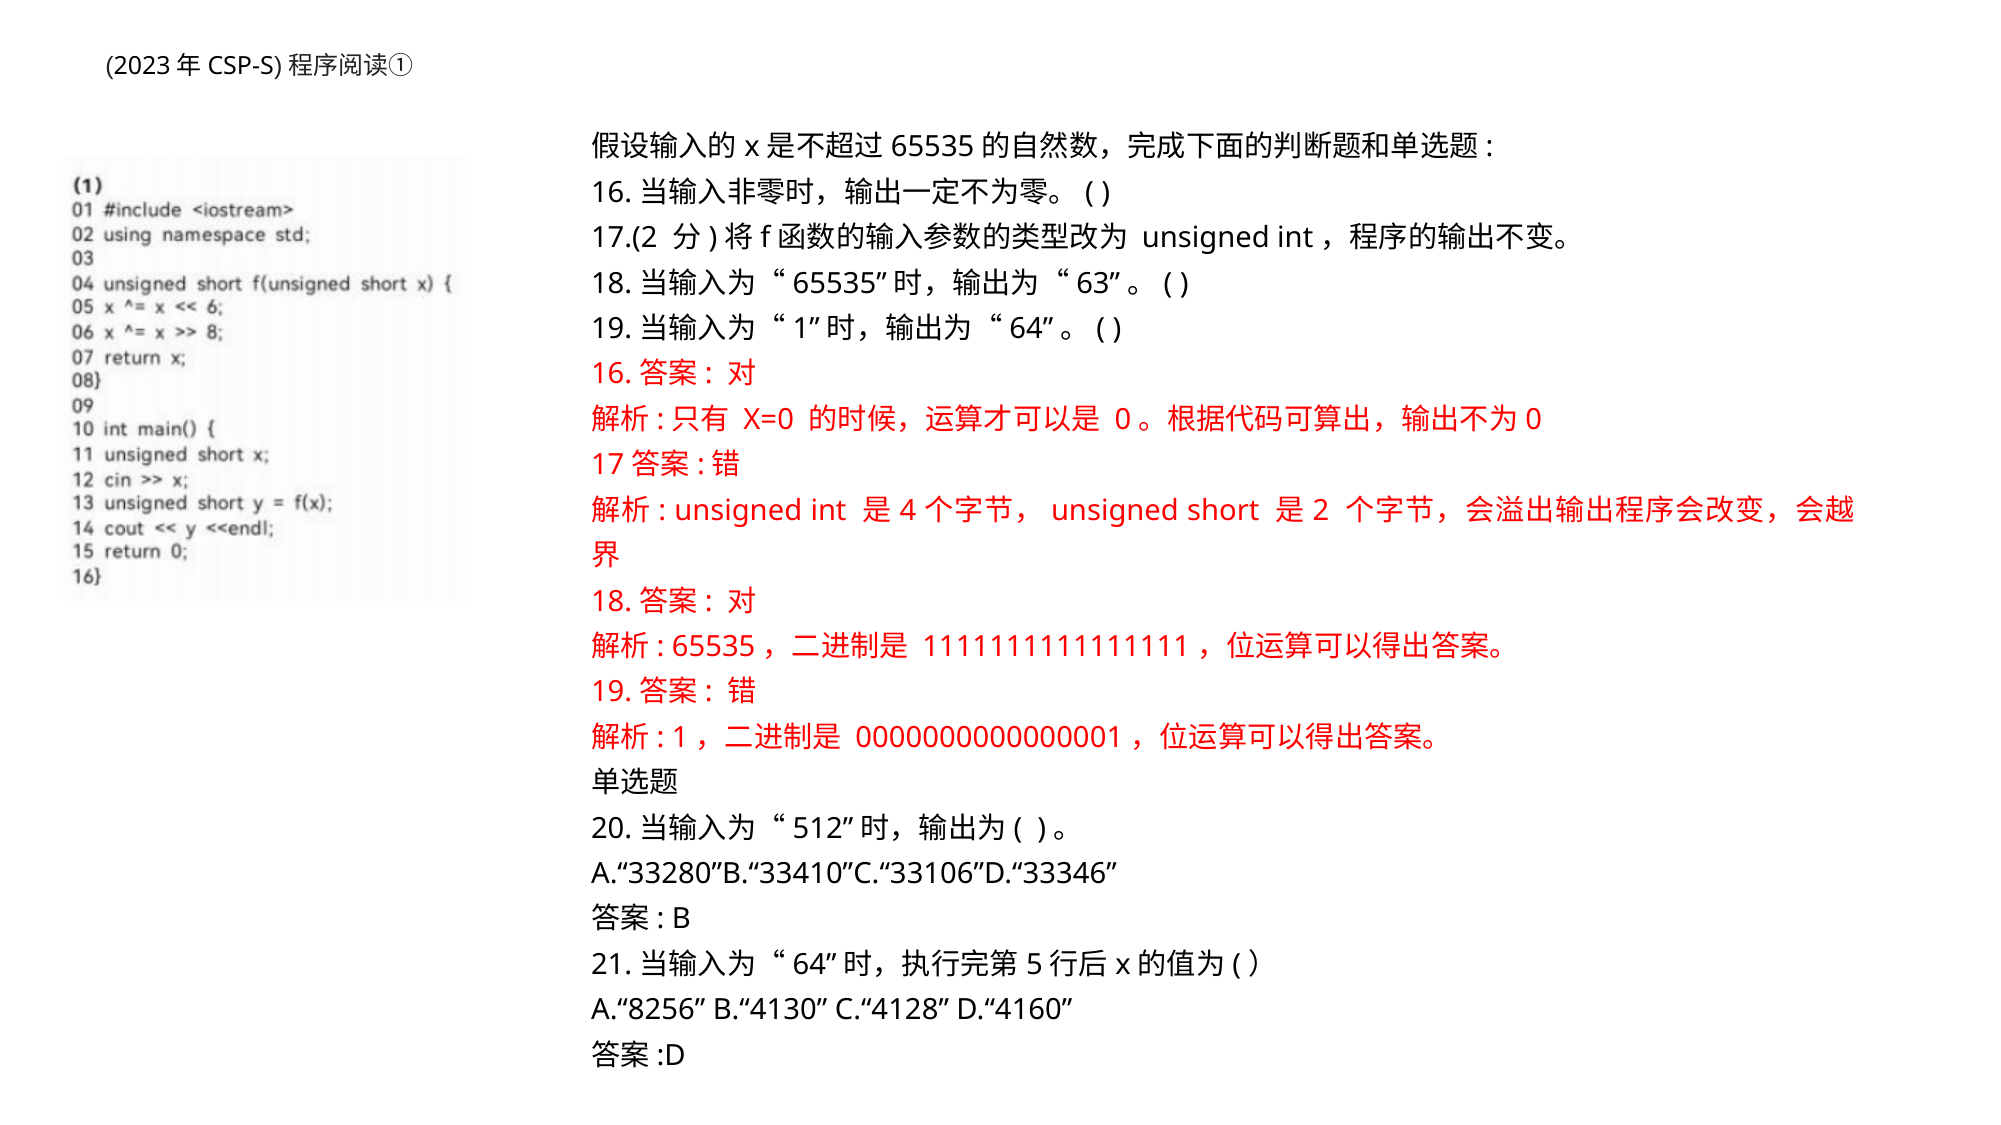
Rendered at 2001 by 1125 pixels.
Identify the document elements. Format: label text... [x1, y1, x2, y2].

text_box 假设输入的x是不超过65535的自然数，完成下面的判断题和单选题: 16.当输入非零时，输出一定不为零。( ) 17.(2 分)将f函数的输入参数的类型改为 unsigned int，程序的输出不变。 18.当输入为“65535”时，输出为“63”。( ) 19.当输入为“1”时，输出为“64”。( ) 16.答案: 对 解析:只有 X=0 的时候，运算才可以是 0。根据代码可算出，输出不为0 17答案:错 解析: unsigned int 是4个字节，unsigned short 是2 个字节，会溢出输出程序会改变，会越界 18.答案: 对 解析: 65535，二进制是 1111111111111111，位运算可以得出答案。 19.答案: 错 解析: 1，二进制是 0000000000000001，位运算可以得出答案。 单选题 20.当输入为“512”时，输出为( )。 A.“33280”B.“33410”C.“33106”D.“33346” 答案: B 21.当输入为“64”时，执行完第5行后x的值为(） A.“8256” B.“4130” C.“4128” D.“4160” 答案:D [576, 109, 1870, 1125]
text_box (2023年CSP-S)程序阅读① [90, 41, 1091, 87]
picture [62, 155, 472, 602]
